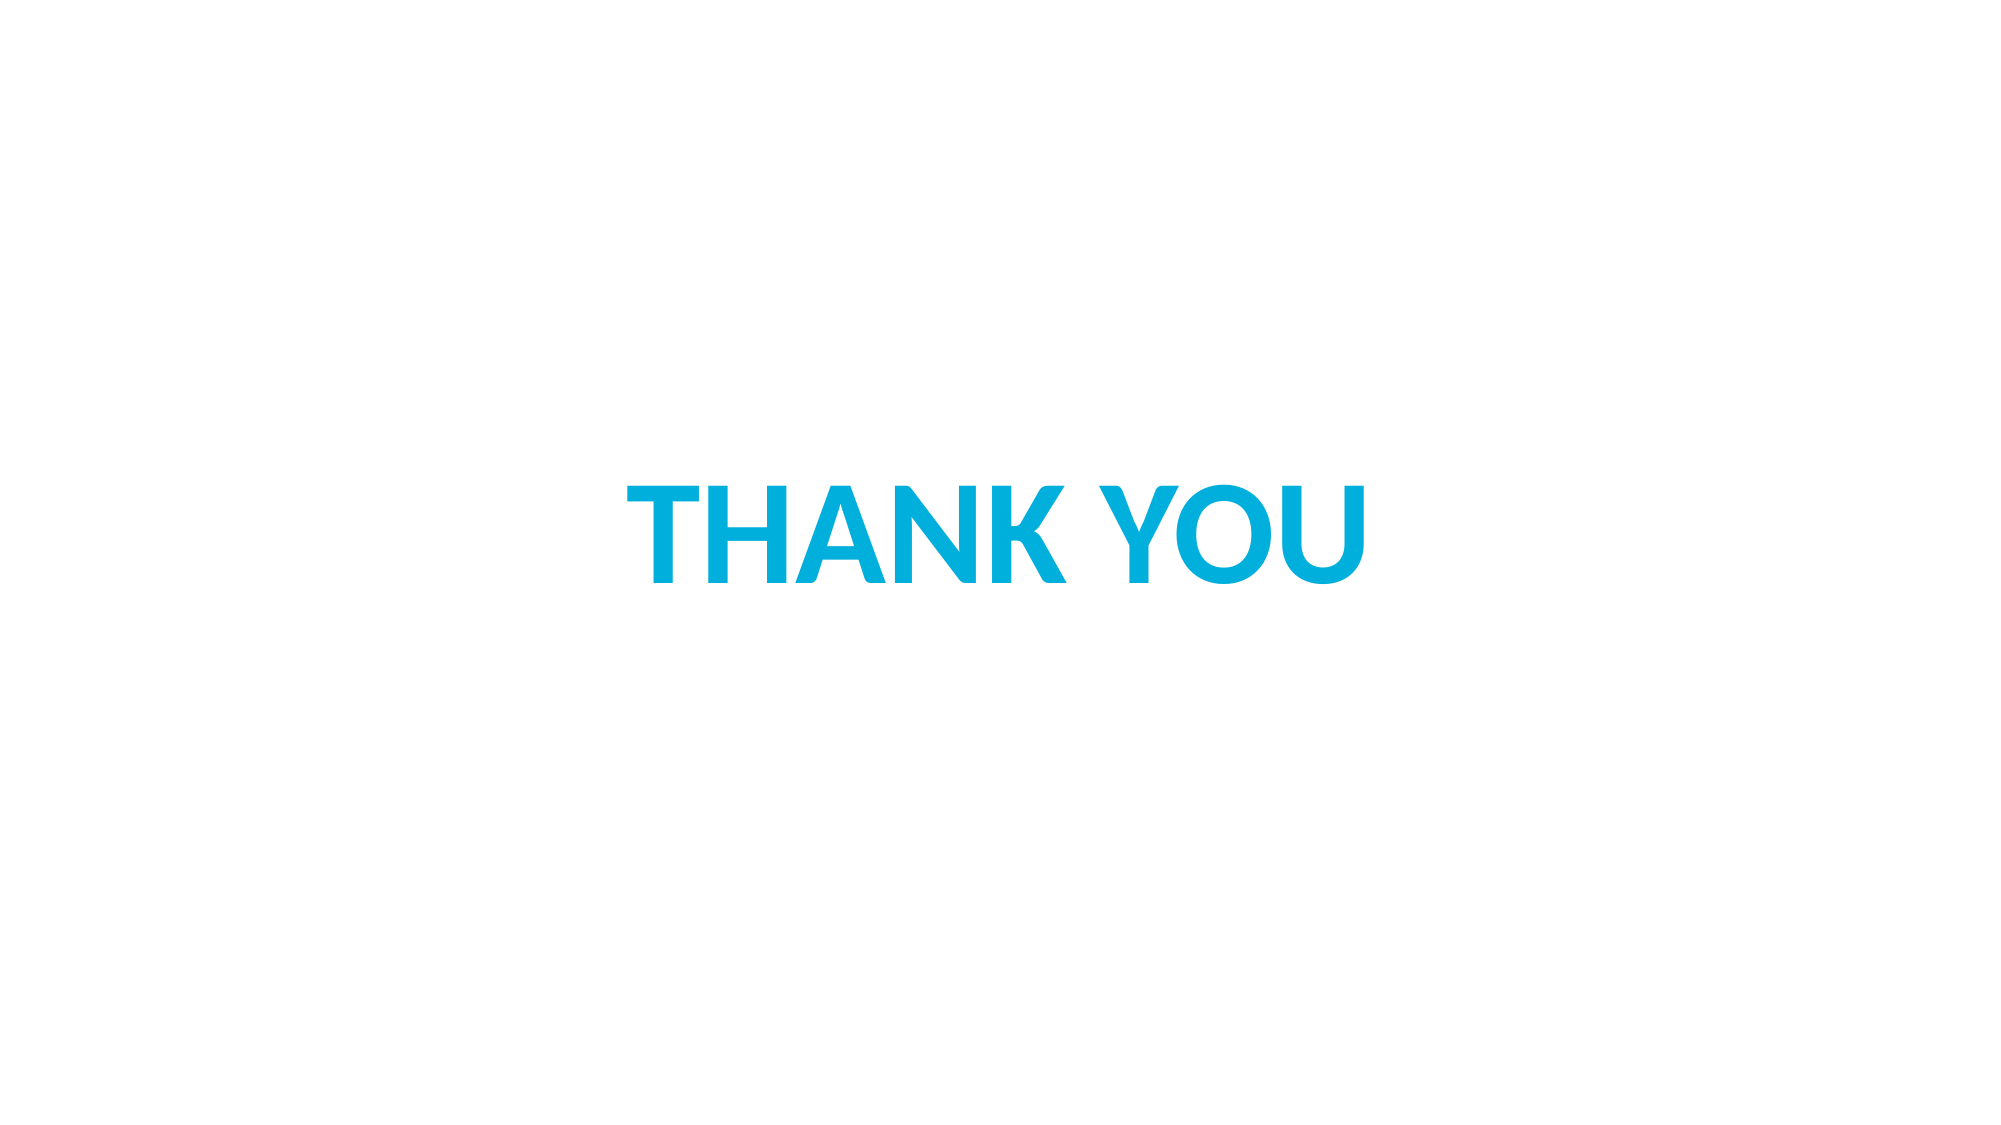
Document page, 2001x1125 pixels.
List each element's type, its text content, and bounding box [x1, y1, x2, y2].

text_box THANK YOU [496, 277, 1504, 771]
